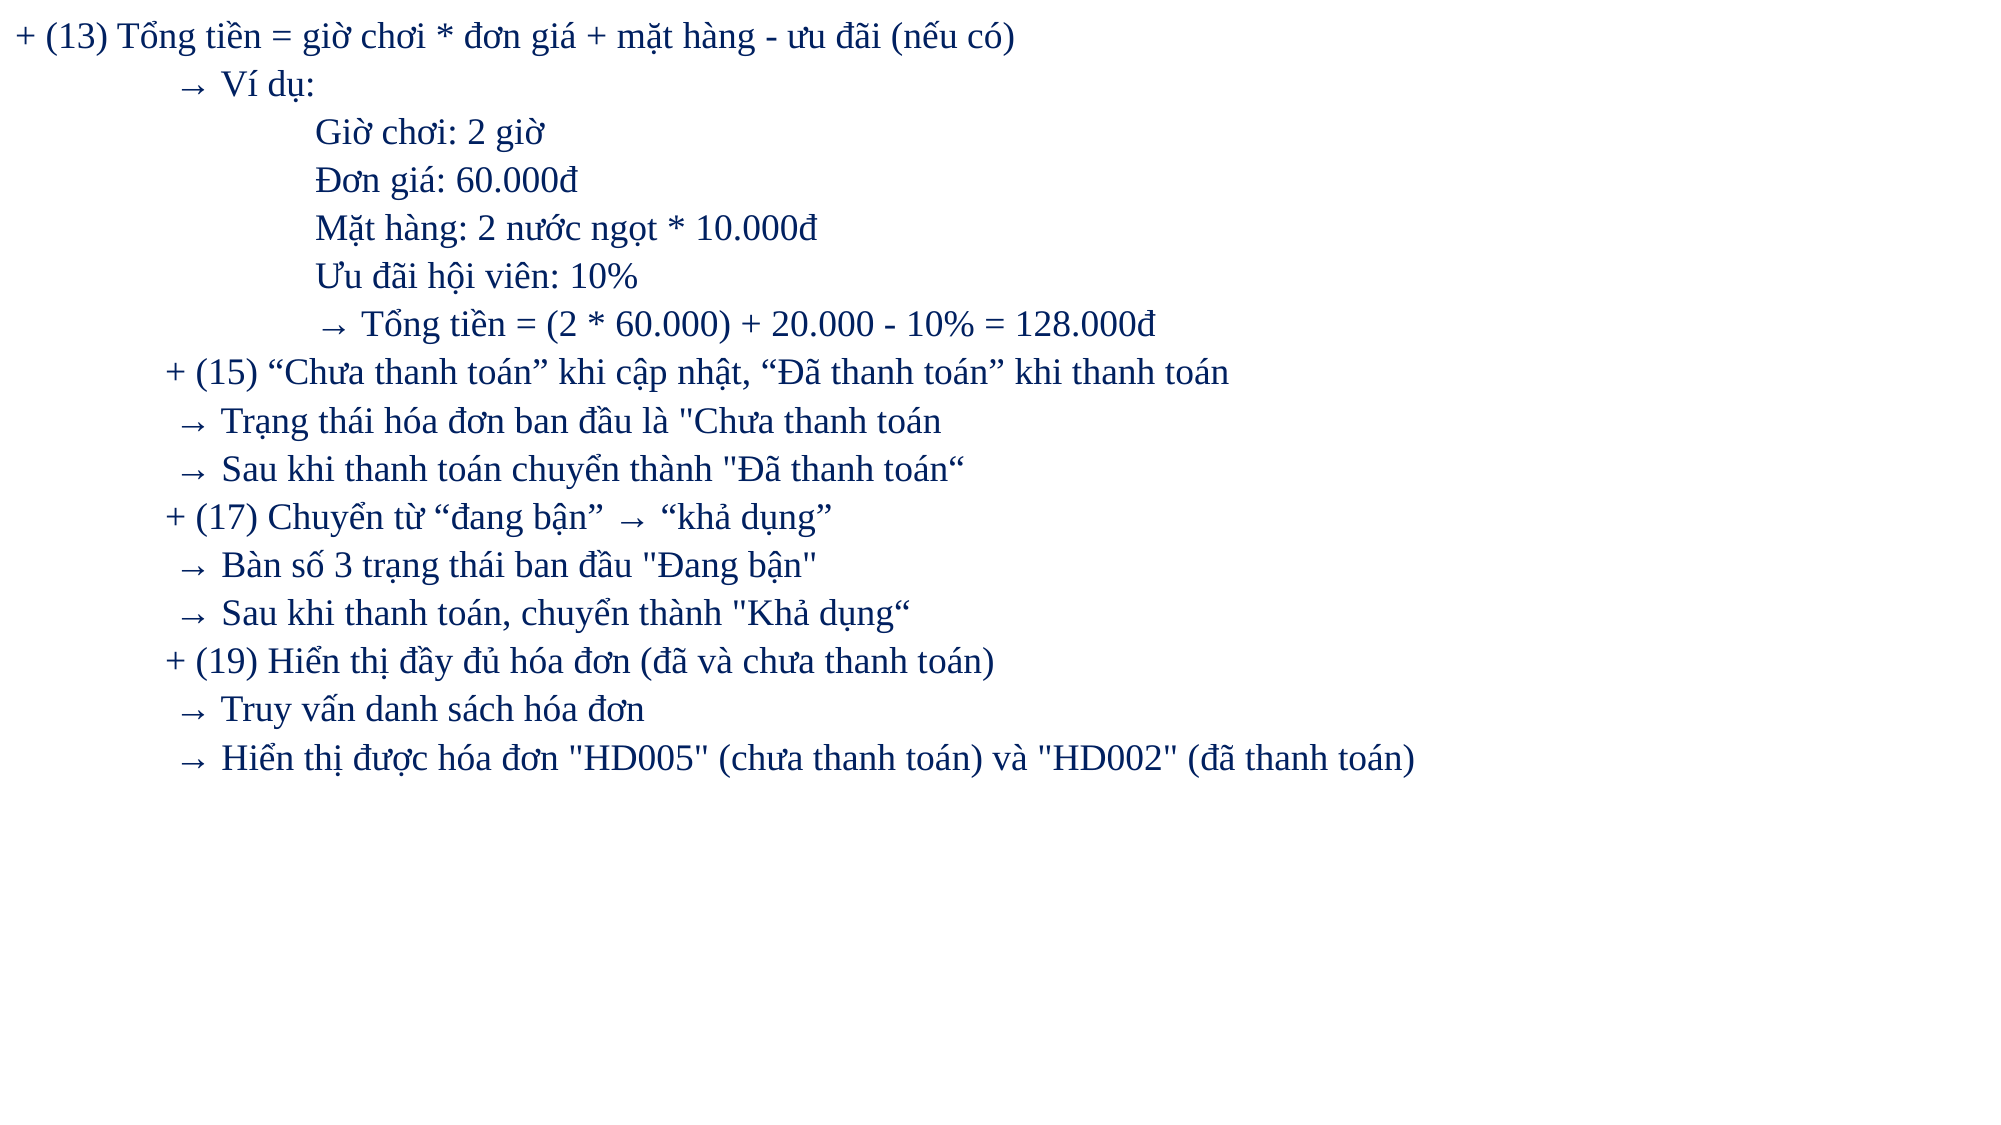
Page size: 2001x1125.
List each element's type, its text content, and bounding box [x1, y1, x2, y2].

list + (13) Tổng tiền = giờ chơi * đơn giá + mặt hàng - ưu đãi (nếu có) → Ví dụ: Giờ chơi: 2 giờ Đơn giá: 60.000đ Mặt hàng: 2 nước ngọt * 10.000đ Ưu đãi hội viên: 10% → Tổng tiền = (2 * 60.000) + 20.000 - 10% = 128.000đ + (15) “Chưa thanh toán” khi cập nhật, “Đã thanh toán” khi thanh toán → Trạng thái hóa đơn ban đầu là "Chưa thanh toán → Sau khi thanh toán chuyển thành "Đã thanh toán“ + (17) Chuyển từ “đang bận” → “khả dụng” → Bàn số 3 trạng thái ban đầu "Đang bận" → Sau khi thanh toán, chuyển thành "Khả dụng“ + (19) Hiển thị đầy đủ hóa đơn (đã và chưa thanh toán) → Truy vấn danh sách hóa đơn → Hiển thị được hóa đơn "HD005" (chưa thanh toán) và "HD002" (đã thanh toán) [0, 0, 1725, 1058]
